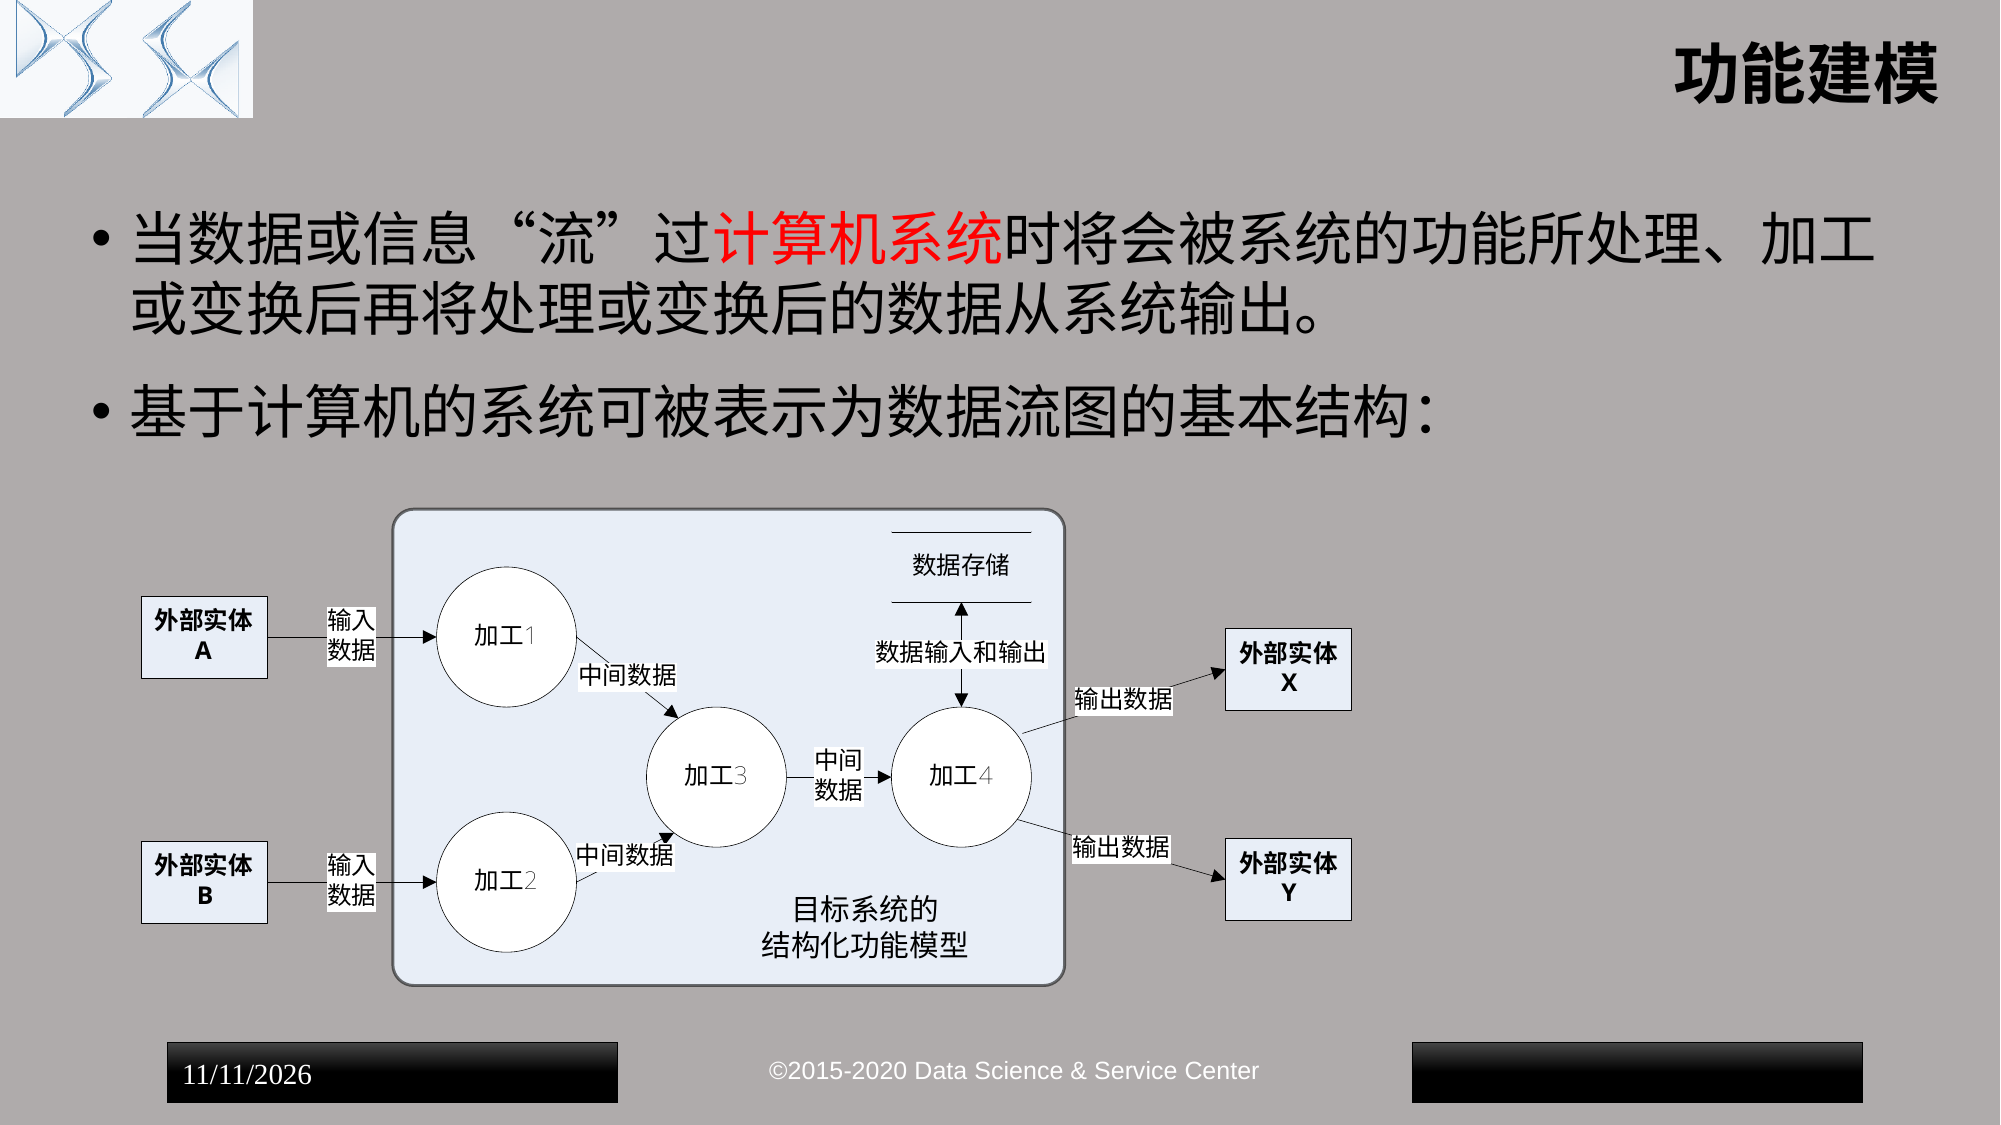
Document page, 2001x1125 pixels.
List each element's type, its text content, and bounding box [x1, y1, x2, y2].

footer ©2015-2020 Data Science & Service Center [677, 1042, 1353, 1103]
list 当数据或信息“流”过计算机系统时将会被系统的功能所处理、加工或变换后再将处理或变换后的数据从系统输出。 基于计算机的系统可被表示为数据流图的基本结构： [76, 194, 1922, 1012]
text_box [984, 392, 1016, 453]
title 功能建模 [259, 23, 1956, 130]
slide_number [167, 1042, 618, 1103]
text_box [137, 503, 1355, 992]
slide_number [1412, 1042, 1863, 1103]
